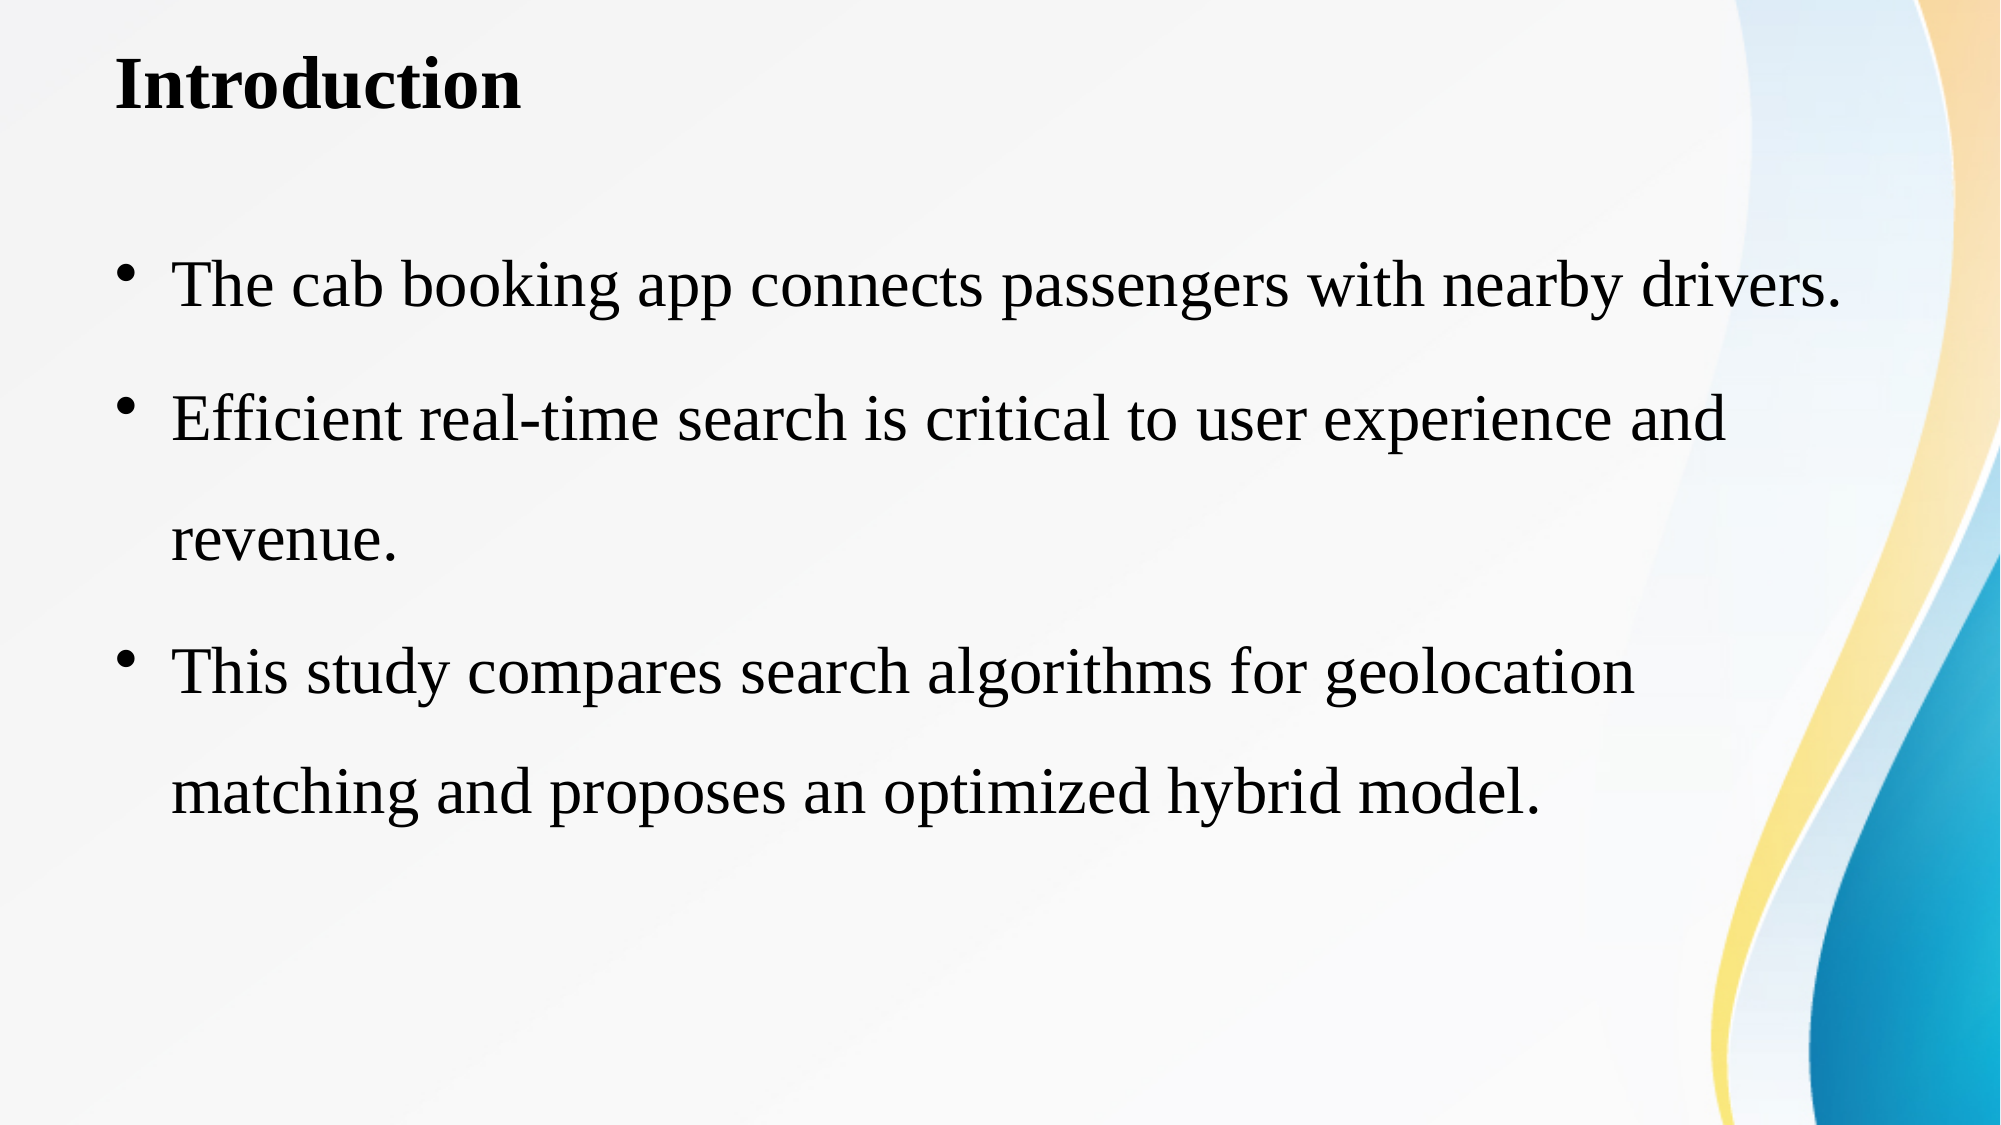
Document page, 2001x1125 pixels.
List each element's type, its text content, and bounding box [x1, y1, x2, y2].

title Introduction [99, 30, 1901, 127]
list The cab booking app connects passengers with nearby drivers. Efficient real-time search is critical to user experience and revenue. This study compares search algorithms for geolocation matching and proposes an optimized hybrid model. [99, 192, 1901, 1006]
picture [0, 0, 2001, 1125]
